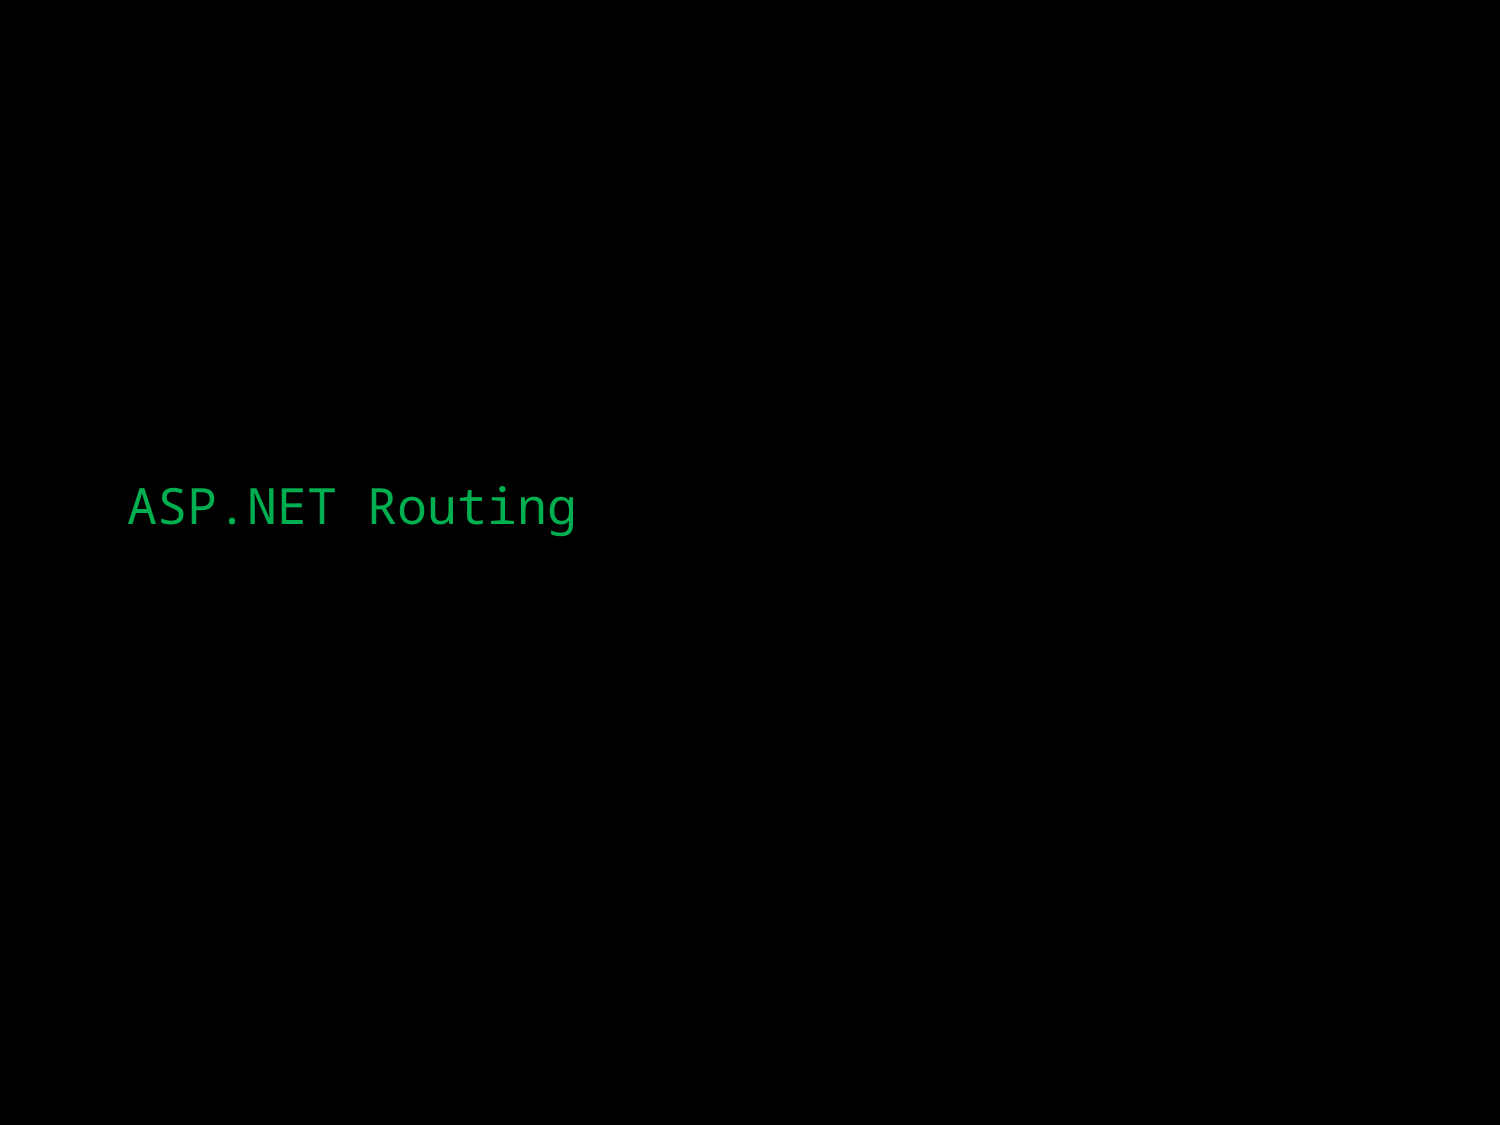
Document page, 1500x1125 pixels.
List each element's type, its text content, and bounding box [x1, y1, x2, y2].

title ASP.NET Routing [112, 466, 1388, 543]
